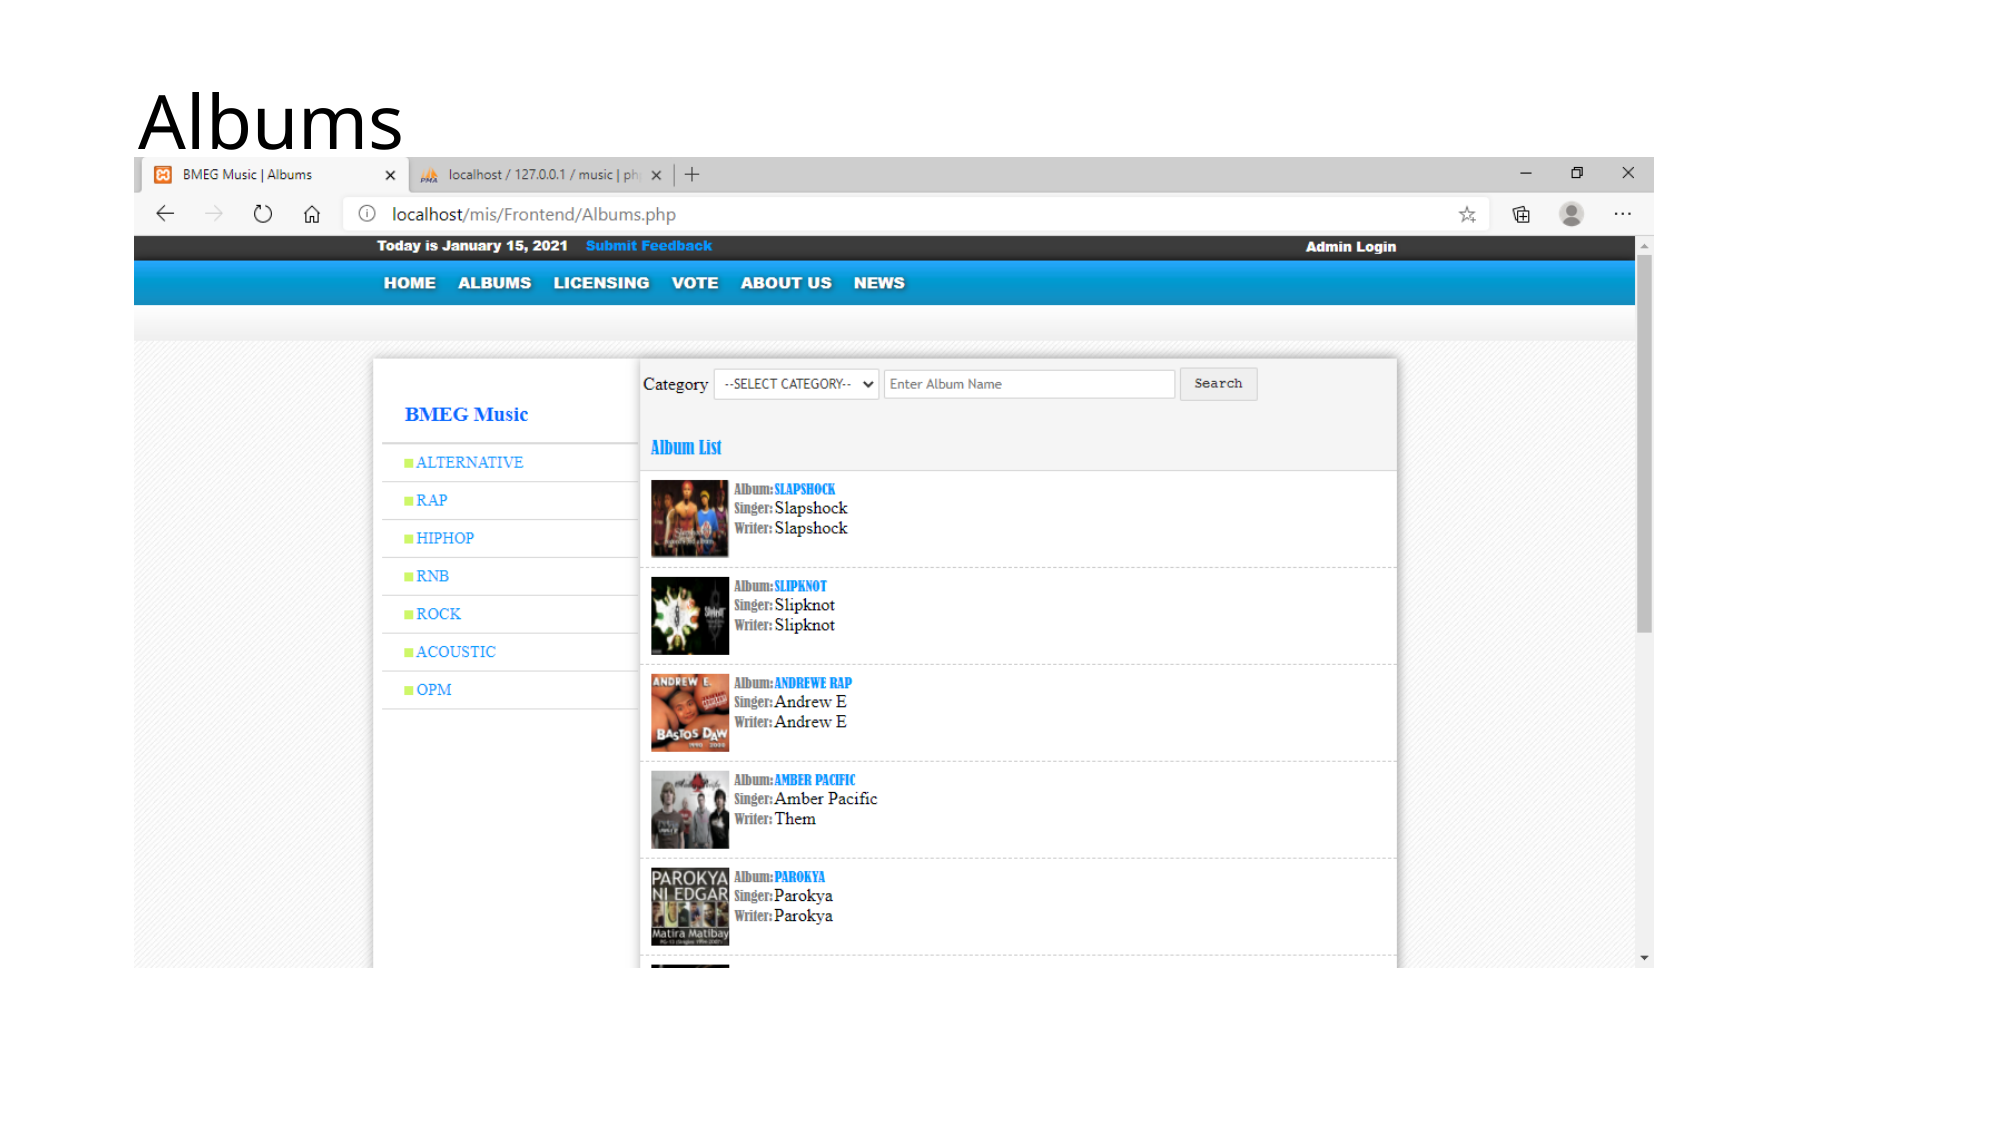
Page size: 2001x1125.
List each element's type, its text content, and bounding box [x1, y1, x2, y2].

picture [741, 277, 802, 292]
picture [134, 157, 1655, 968]
picture [855, 277, 905, 292]
picture [554, 277, 650, 292]
picture [385, 277, 435, 292]
picture [459, 277, 532, 292]
picture [673, 277, 718, 292]
text_box Albums [123, 67, 420, 173]
picture [808, 277, 832, 292]
